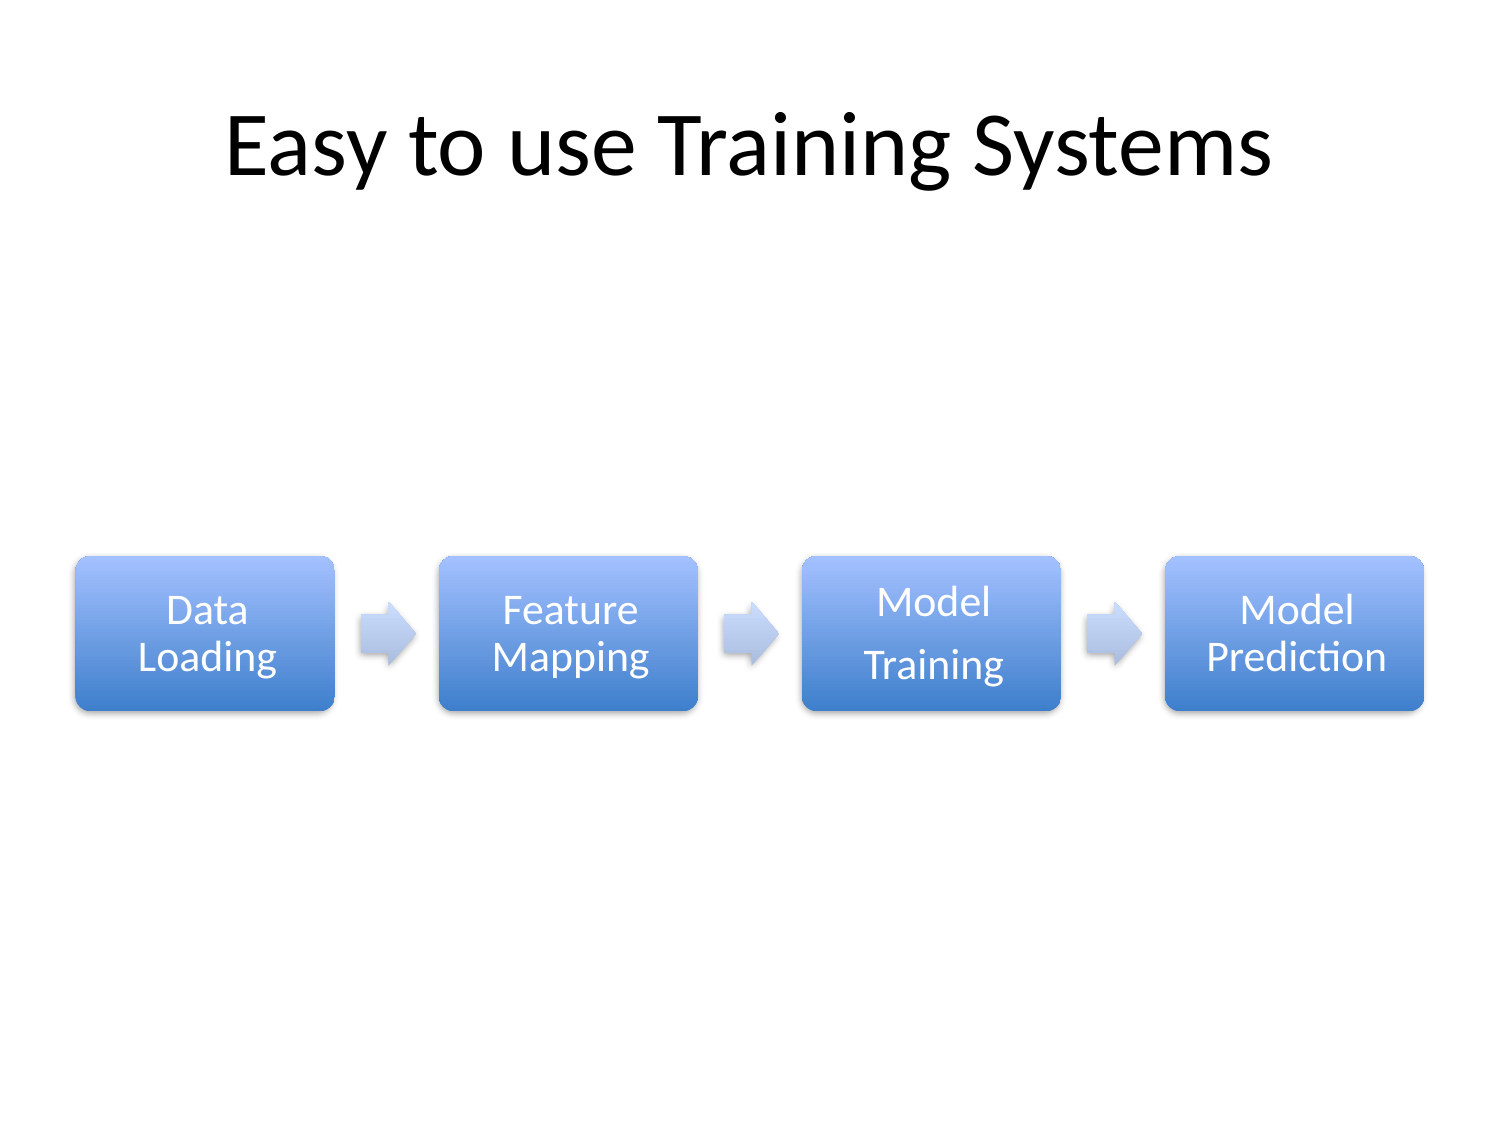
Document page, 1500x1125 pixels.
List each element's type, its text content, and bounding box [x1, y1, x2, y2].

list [74, 262, 1426, 1006]
title Easy to use Training Systems [75, 45, 1425, 233]
